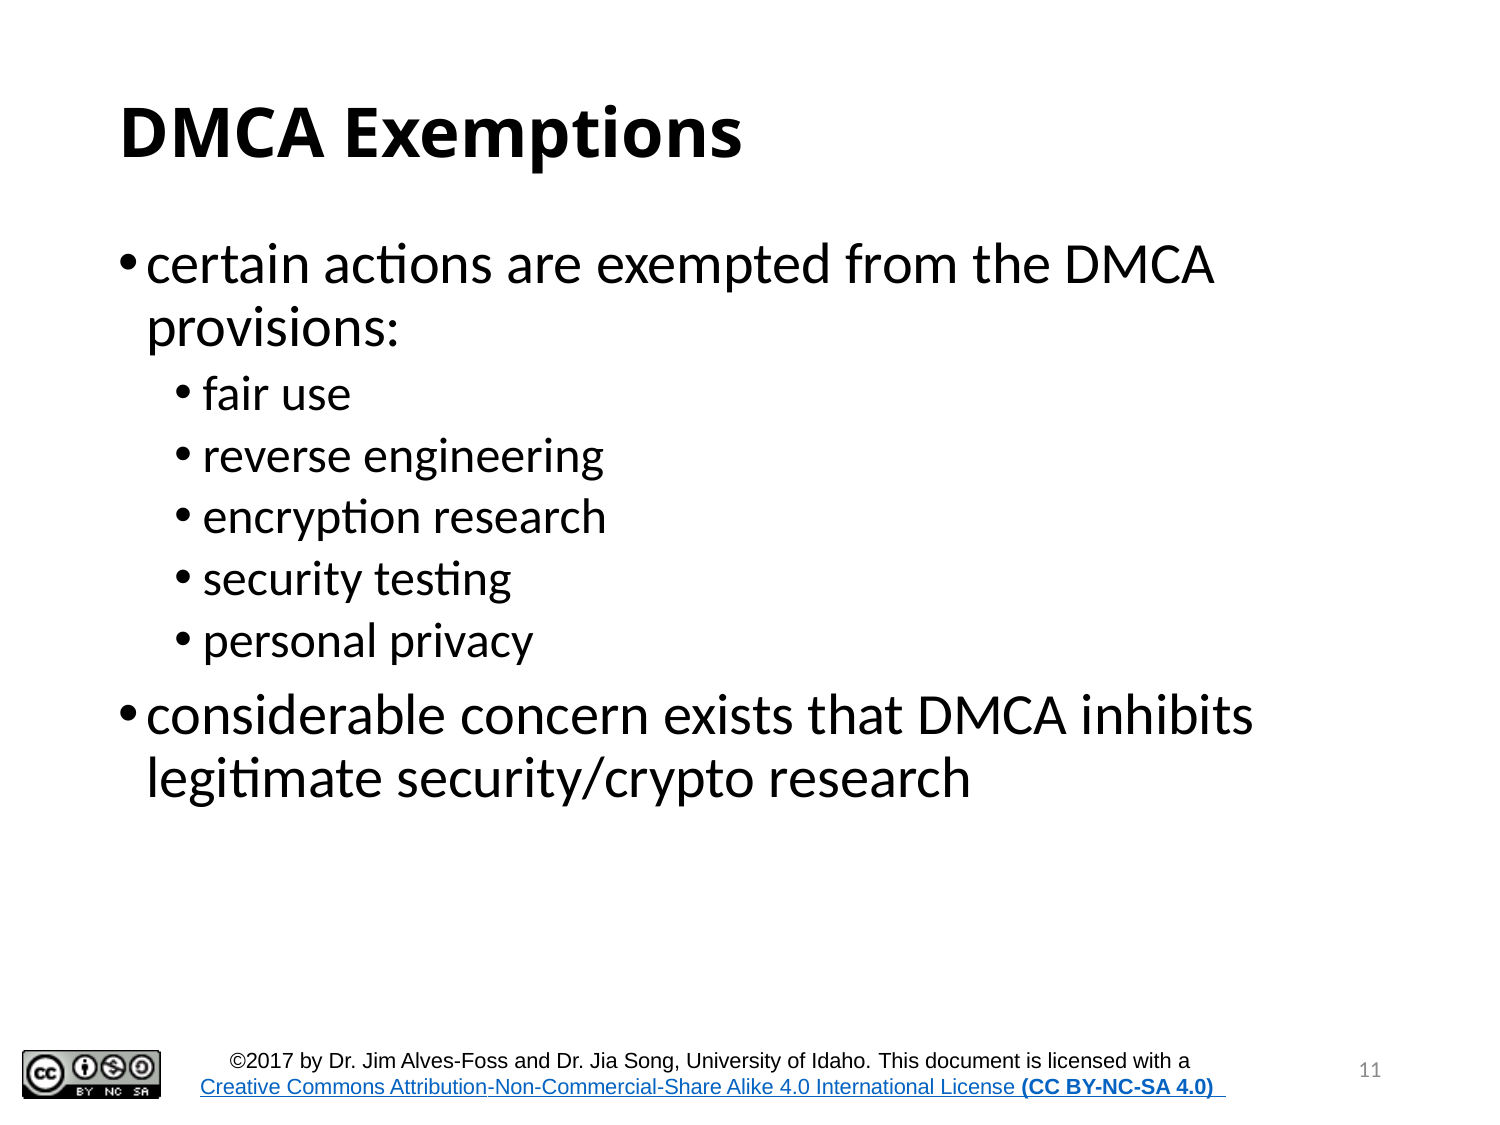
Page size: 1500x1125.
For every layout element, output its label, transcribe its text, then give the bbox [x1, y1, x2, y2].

title DMCA Exemptions [102, 59, 1398, 211]
list certain actions are exempted from the DMCA provisions: fair use reverse engineering encryption research security testing personal privacy considerable concern exists that DMCA inhibits legitimate security/crypto research [102, 225, 1398, 1014]
slide_number 11 [1315, 1038, 1397, 1099]
picture [22, 1050, 161, 1099]
